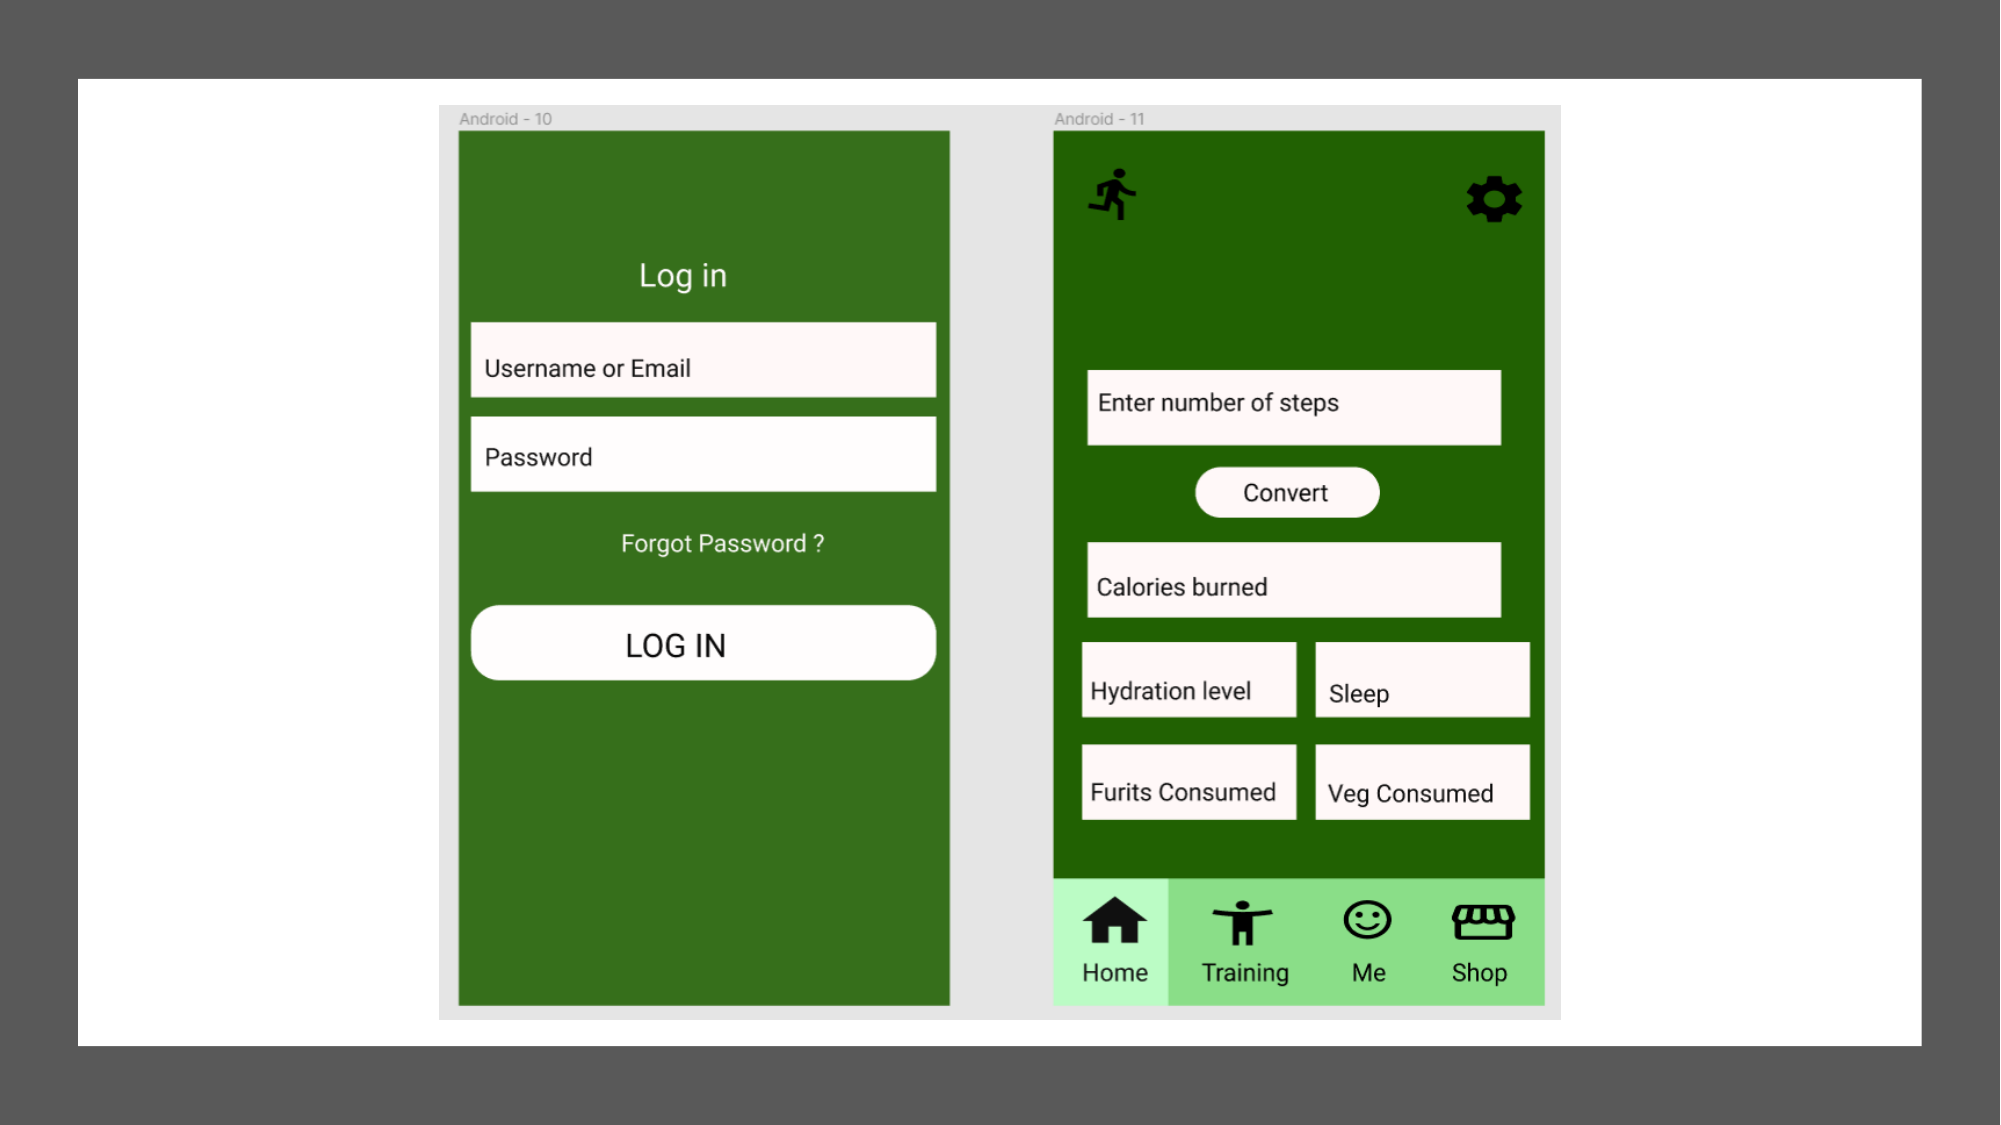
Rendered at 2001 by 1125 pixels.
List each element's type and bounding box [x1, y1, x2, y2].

text_box [0, 0, 2000, 1125]
picture [438, 105, 1561, 1020]
text_box [77, 77, 1923, 1048]
